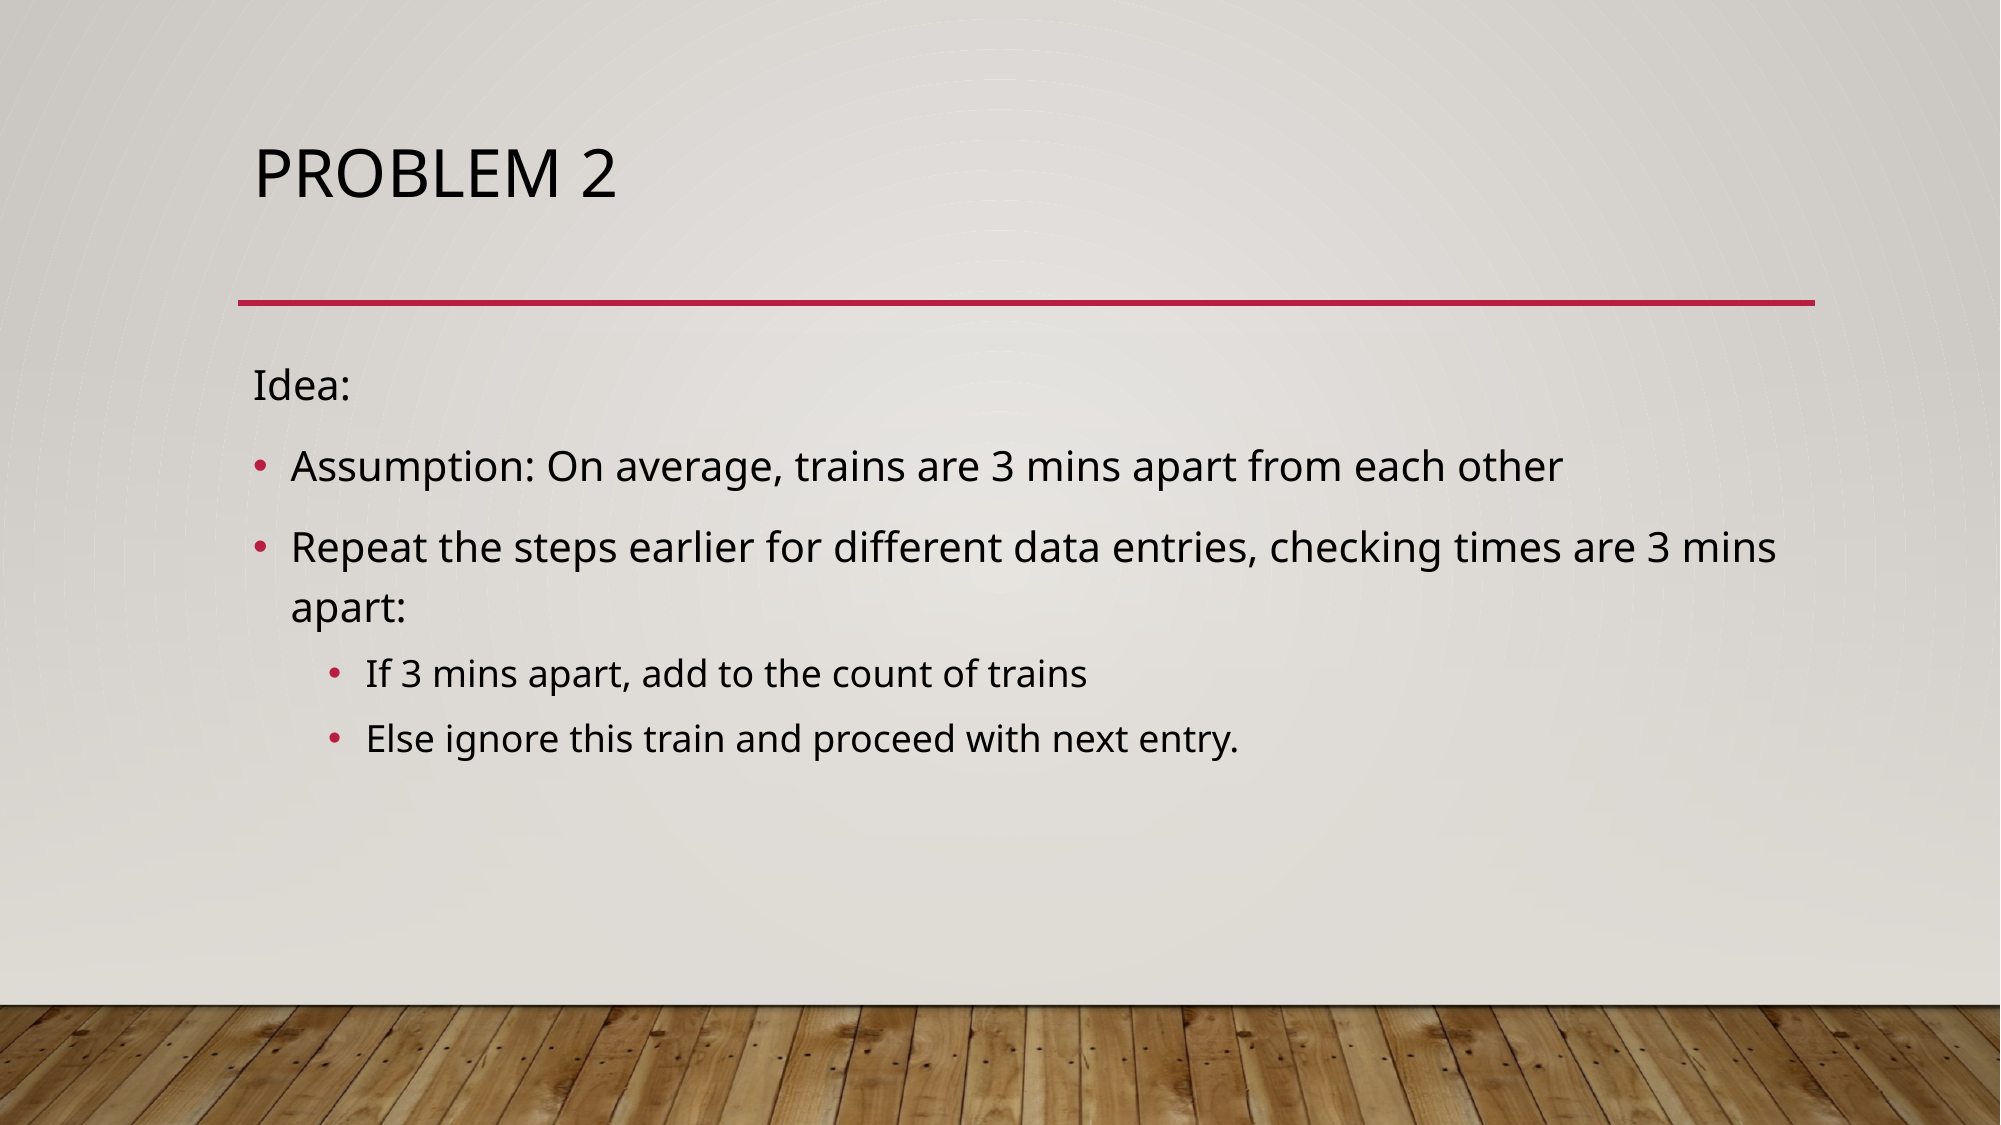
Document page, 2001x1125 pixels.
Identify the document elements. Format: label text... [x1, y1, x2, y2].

list Idea: Assumption: On average, trains are 3 mins apart from each other Repeat the steps earlier for different data entries, checking times are 3 mins apart: If 3 mins apart, add to the count of trains Else ignore this train and proceed with next entry. [238, 341, 1836, 908]
picture [0, 1005, 2000, 1125]
title Problem 2 [238, 131, 1814, 305]
